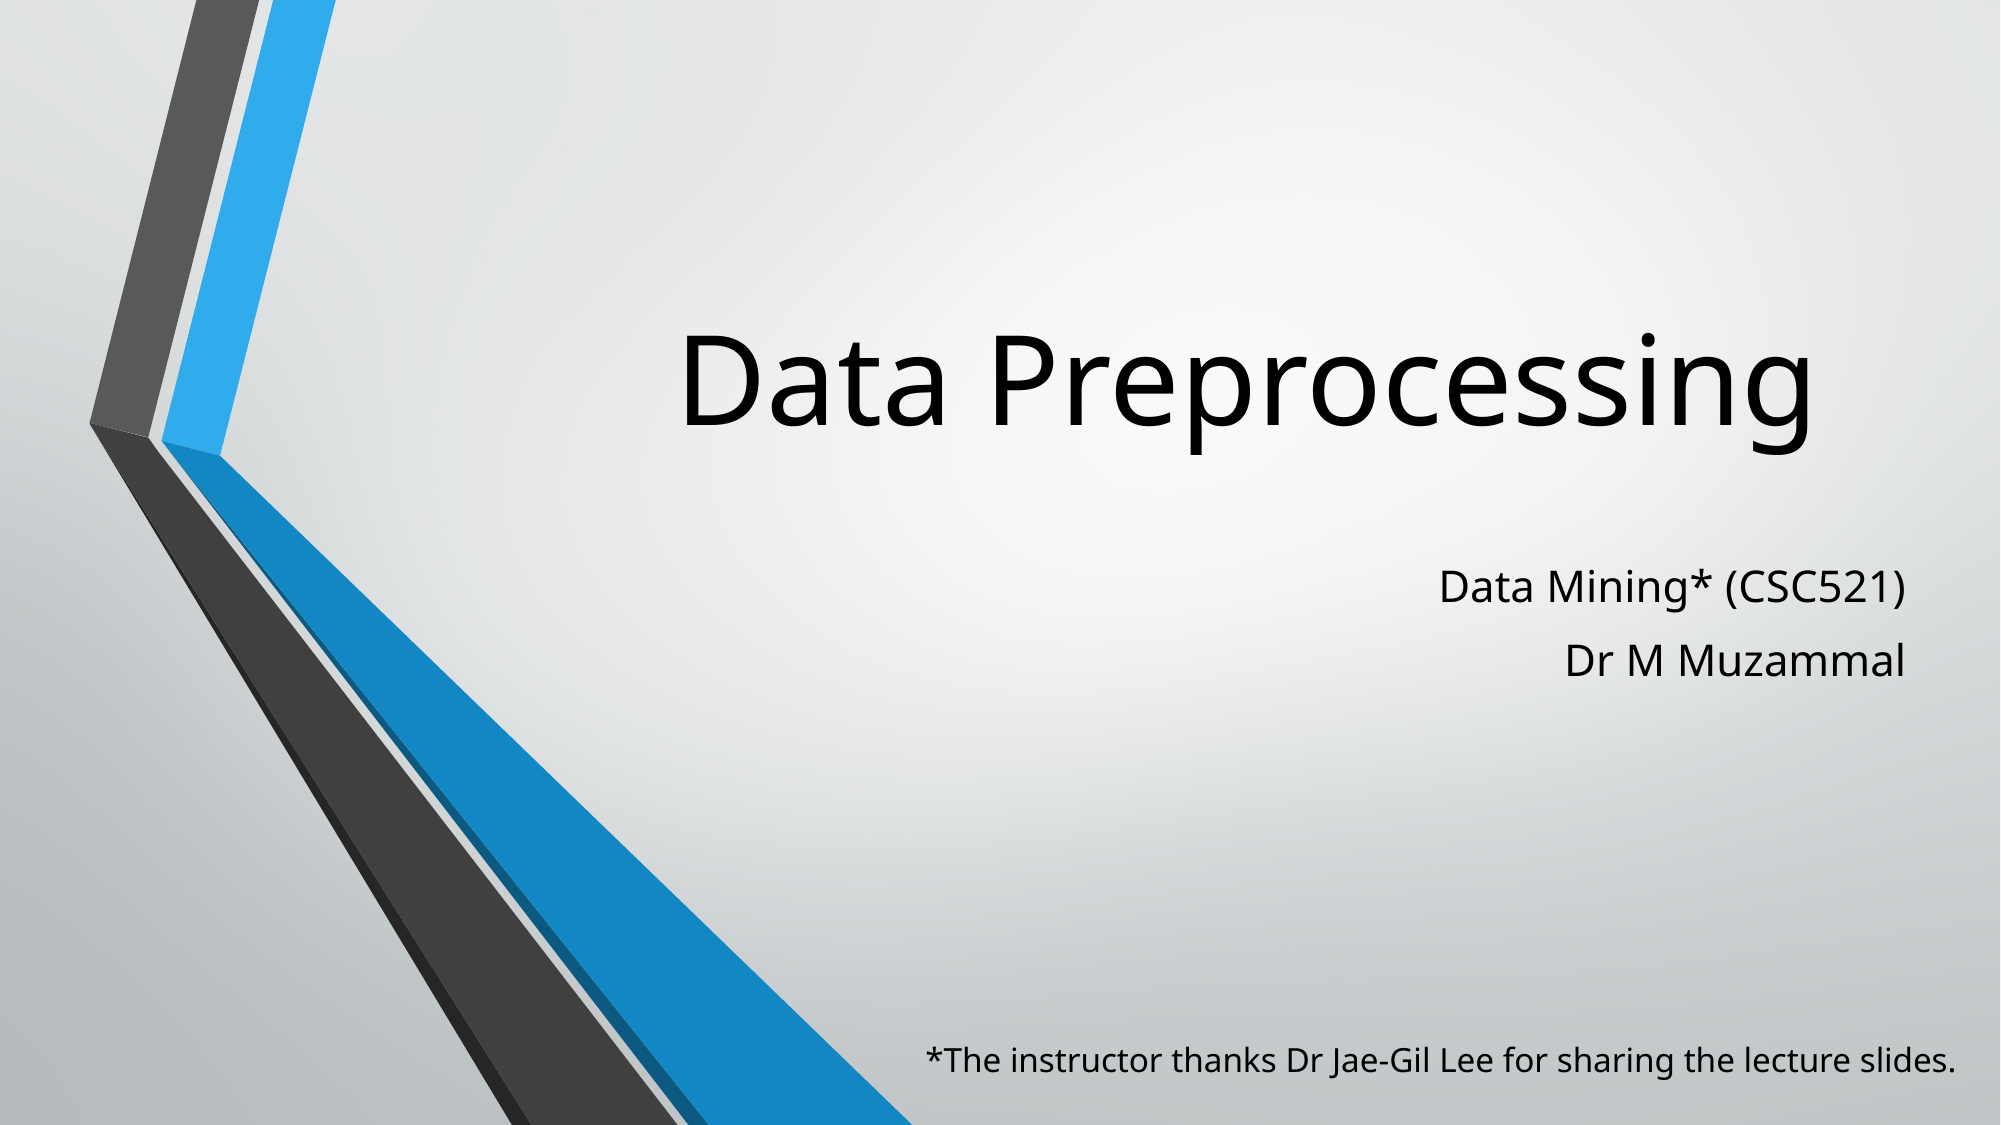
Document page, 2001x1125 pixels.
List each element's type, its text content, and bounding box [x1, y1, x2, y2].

subtitle Data Mining* (CSC521) Dr M Muzammal [510, 550, 1922, 713]
text_box *The instructor thanks Dr Jae-Gil Lee for sharing the lecture slides. [565, 1031, 1974, 1125]
title Data Preprocessing [428, 29, 1835, 459]
